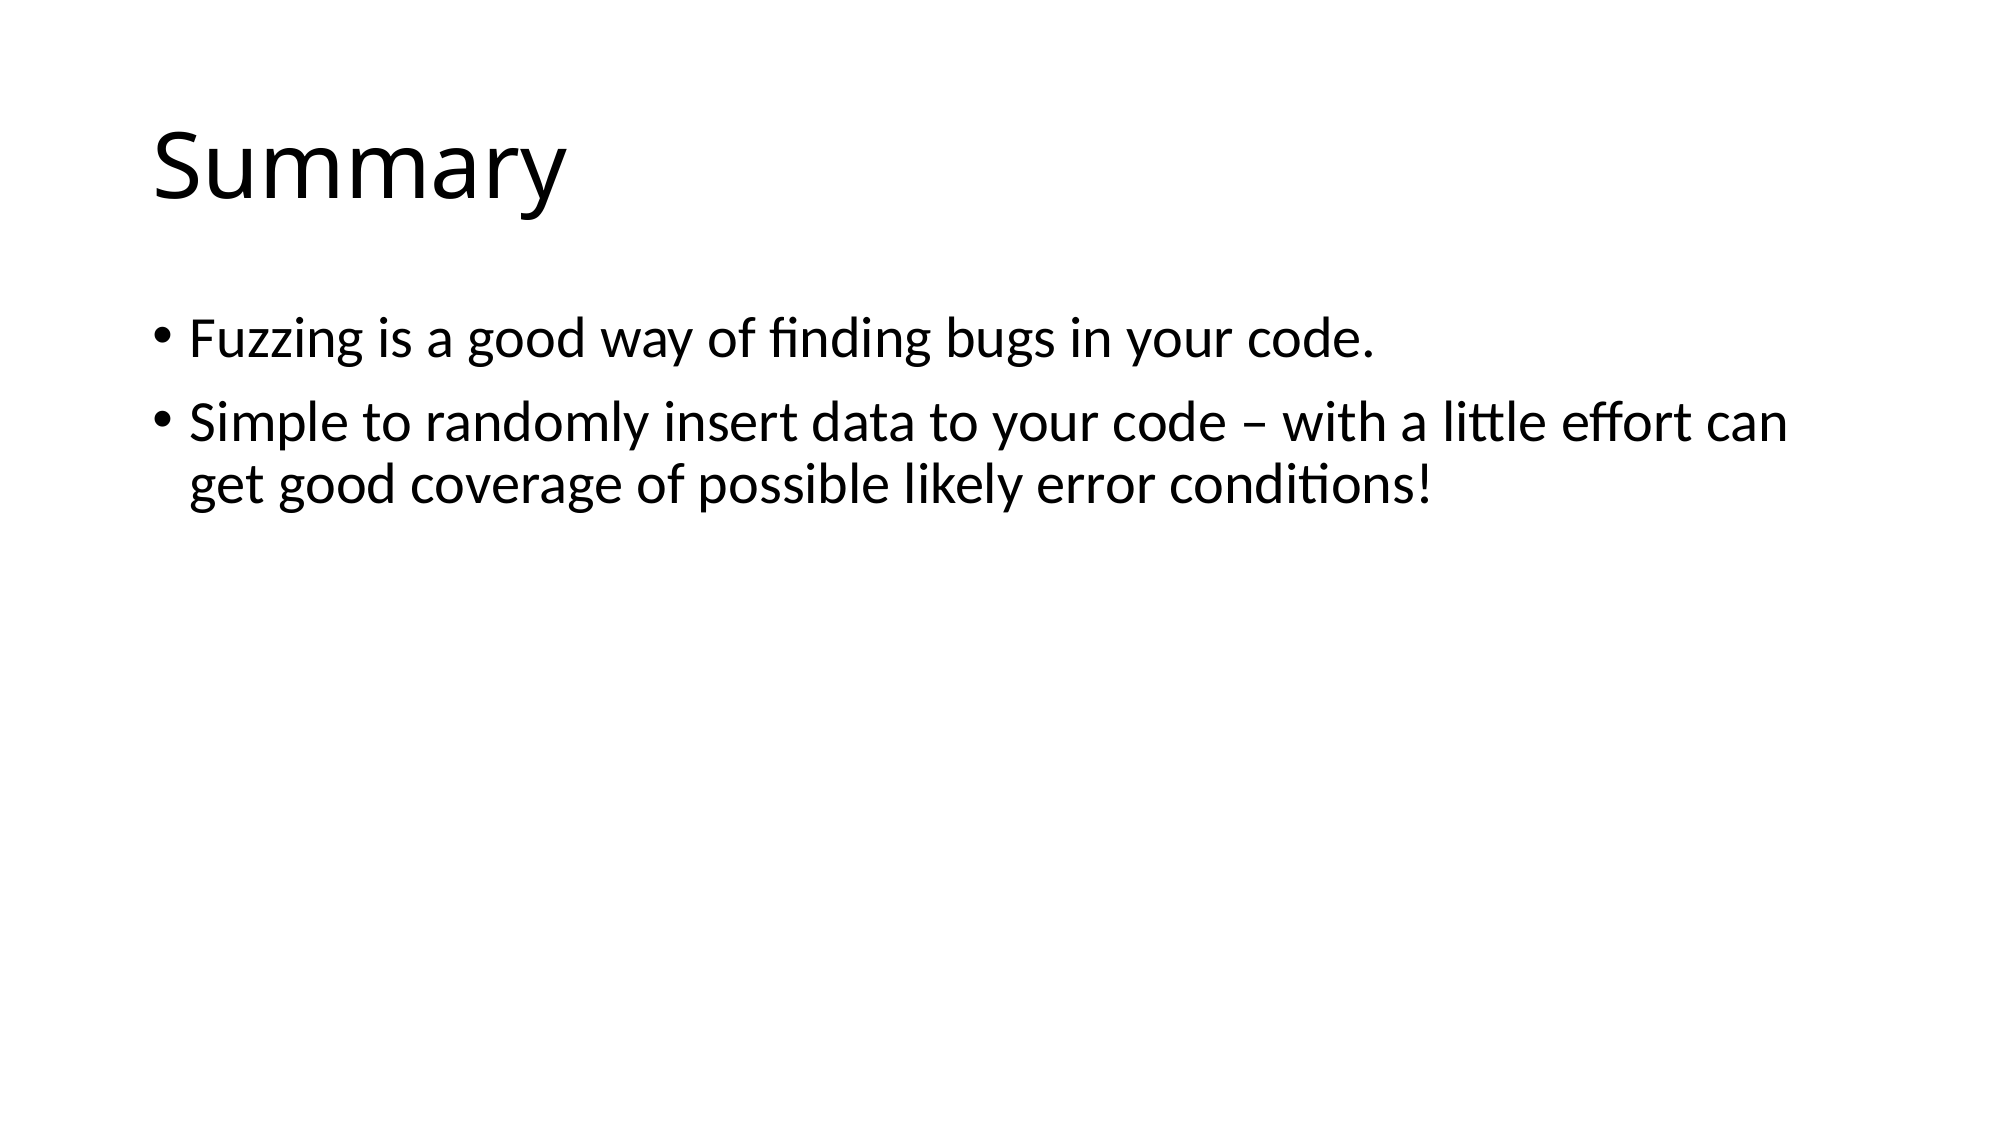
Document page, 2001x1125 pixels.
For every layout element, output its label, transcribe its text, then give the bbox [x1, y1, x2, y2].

title Summary [137, 59, 1863, 278]
list Fuzzing is a good way of finding bugs in your code. Simple to randomly insert data to your code – with a little effort can get good coverage of possible likely error conditions! [137, 299, 1863, 1014]
